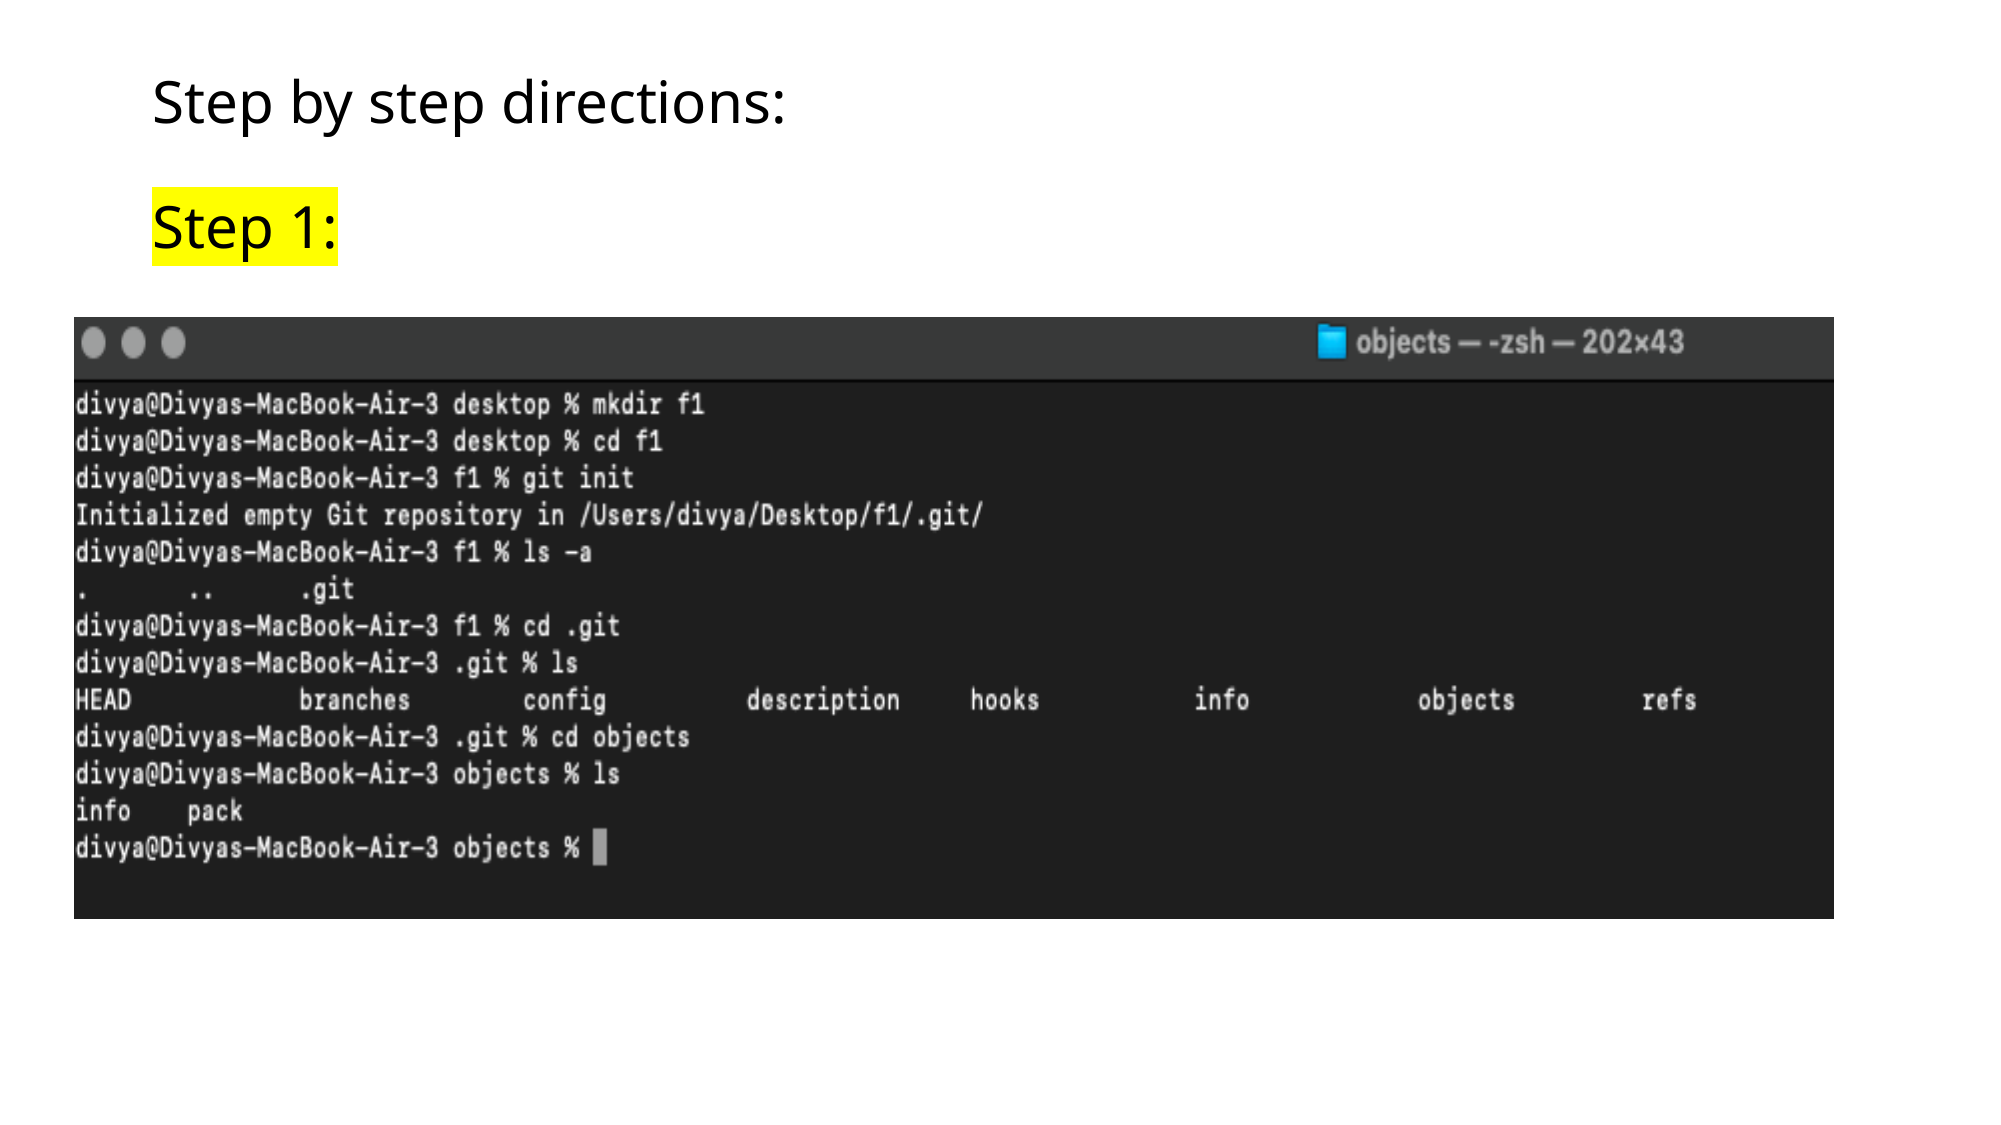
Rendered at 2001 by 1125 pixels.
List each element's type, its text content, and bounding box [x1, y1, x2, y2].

picture [74, 317, 1834, 919]
title Step by step directions: Step 1: [137, 59, 1863, 275]
